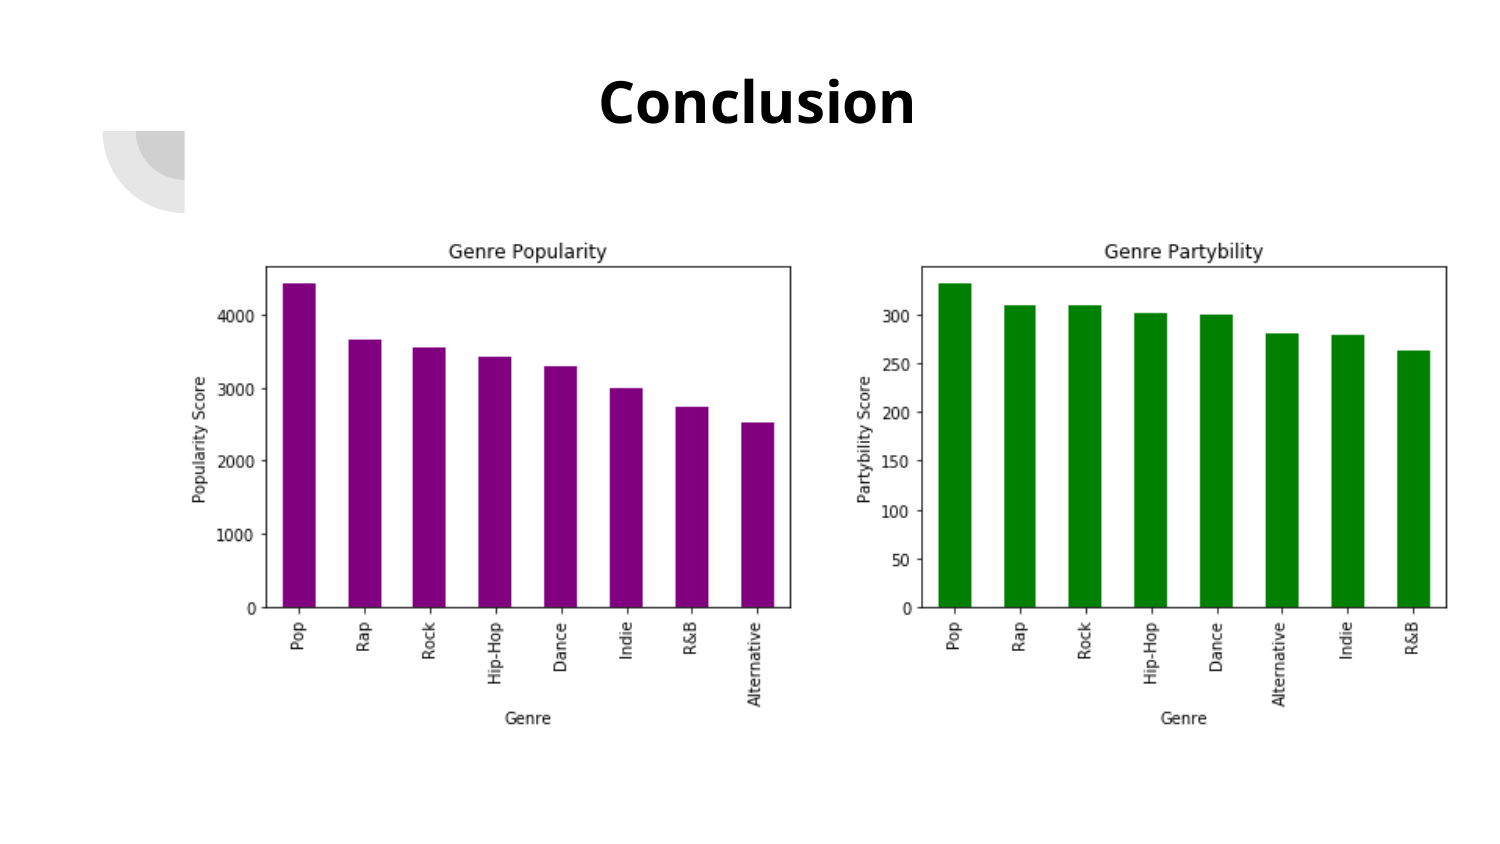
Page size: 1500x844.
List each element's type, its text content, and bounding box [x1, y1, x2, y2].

text_box Conclusion [183, 50, 1333, 144]
picture [848, 231, 1457, 737]
picture [183, 231, 801, 737]
